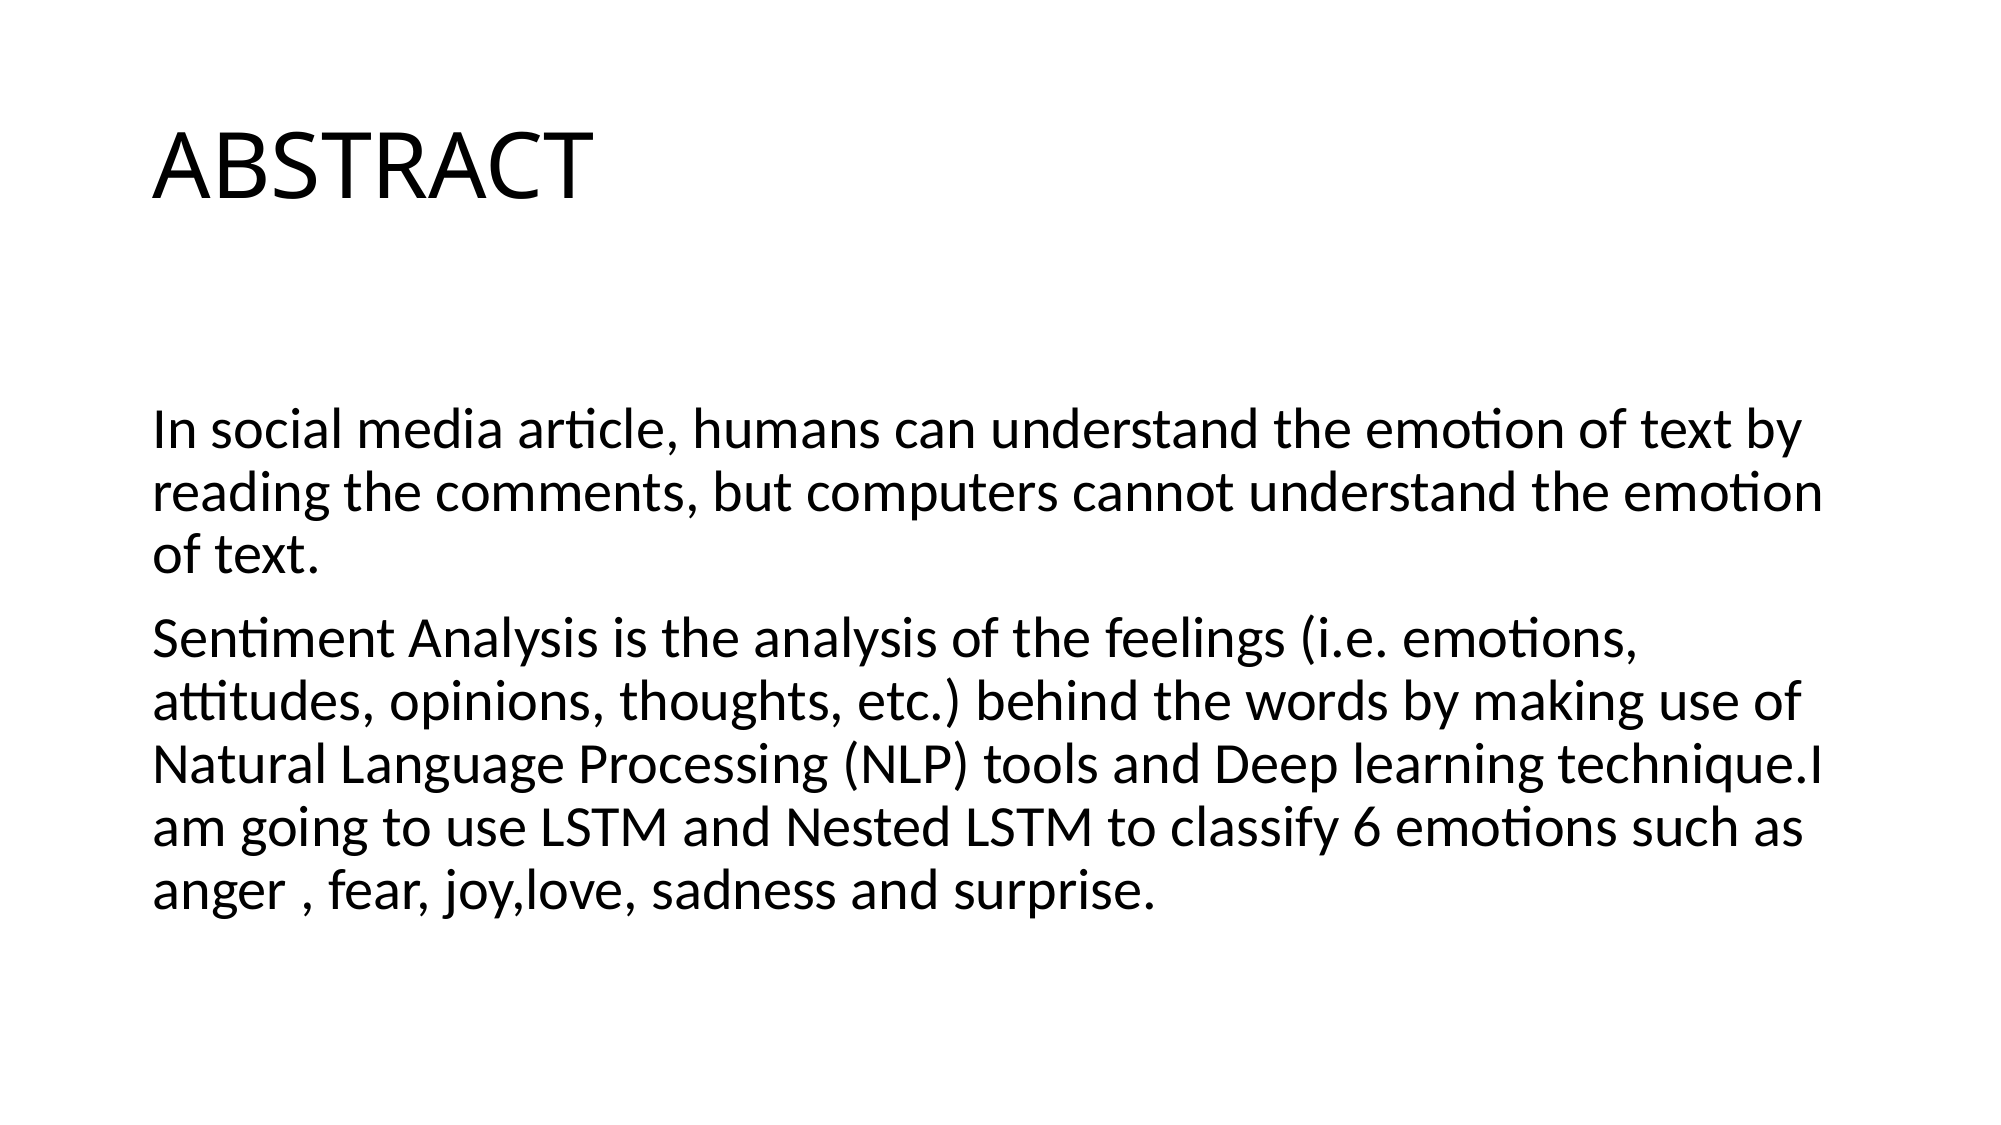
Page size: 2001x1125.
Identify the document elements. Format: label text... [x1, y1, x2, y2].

title ABSTRACT [137, 59, 1863, 278]
list In social media article, humans can understand the emotion of text by reading the comments, but computers cannot understand the emotion of text. Sentiment Analysis is the analysis of the feelings (i.e. emotions, attitudes, opinions, thoughts, etc.) behind the words by making use of Natural Language Processing (NLP) tools and Deep learning technique.I am going to use LSTM and Nested LSTM to classify 6 emotions such as anger , fear, joy,love, sadness and surprise. [137, 299, 1863, 1014]
